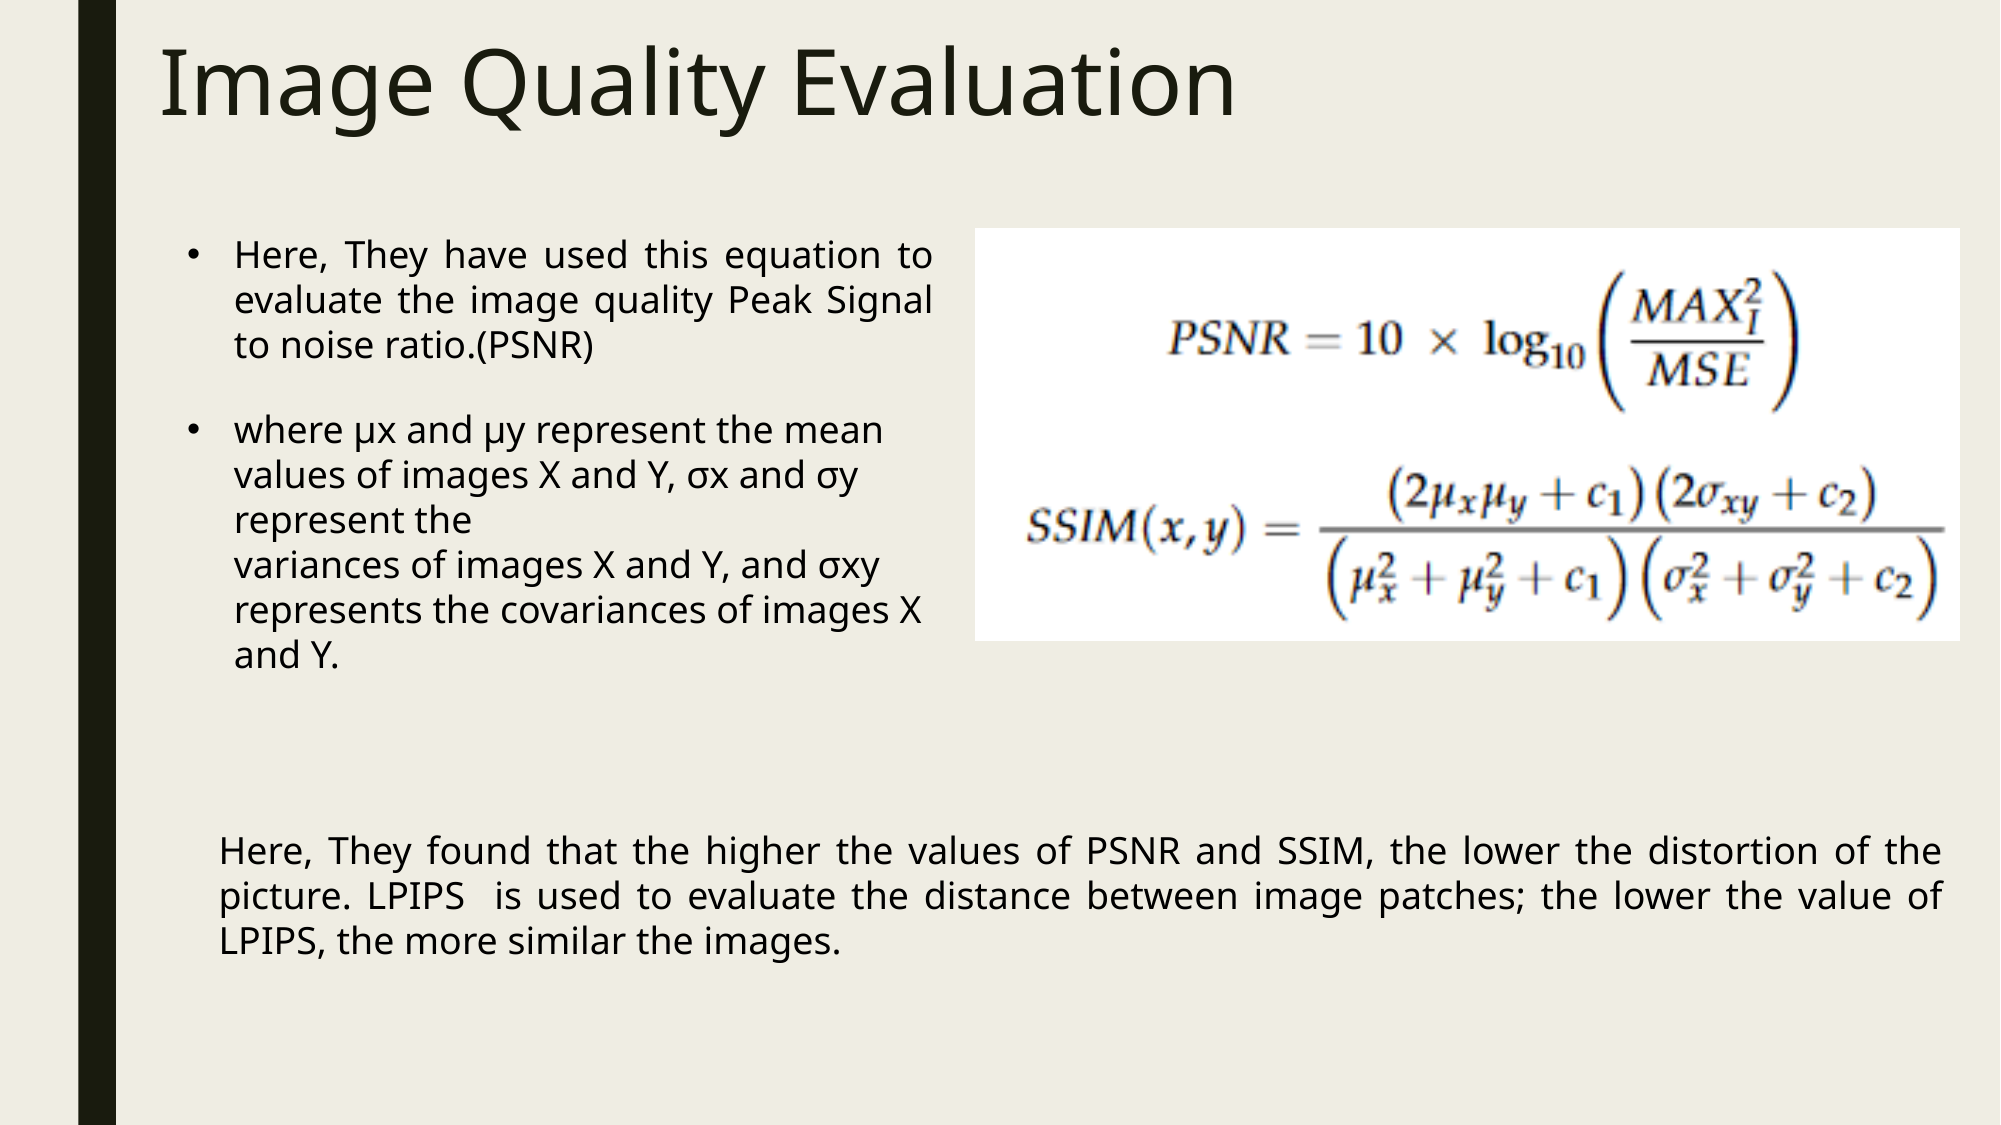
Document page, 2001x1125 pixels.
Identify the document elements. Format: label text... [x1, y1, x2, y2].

text_box where μx and μy represent the mean values of images X and Y, σx and σy represent the variances of images X and Y, and σxy represents the covariances of images X and Y. [172, 398, 950, 684]
text_box Here, They have used this equation to evaluate the image quality Peak Signal to noise ratio.(PSNR) [172, 223, 950, 374]
text_box Here, They found that the higher the values of PSNR and SSIM, the lower the distortion of the picture. LPIPS is used to evaluate the distance between image patches; the lower the value of LPIPS, the more similar the images. [203, 819, 1960, 970]
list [975, 228, 1960, 641]
title Image Quality Evaluation [144, 29, 1720, 148]
